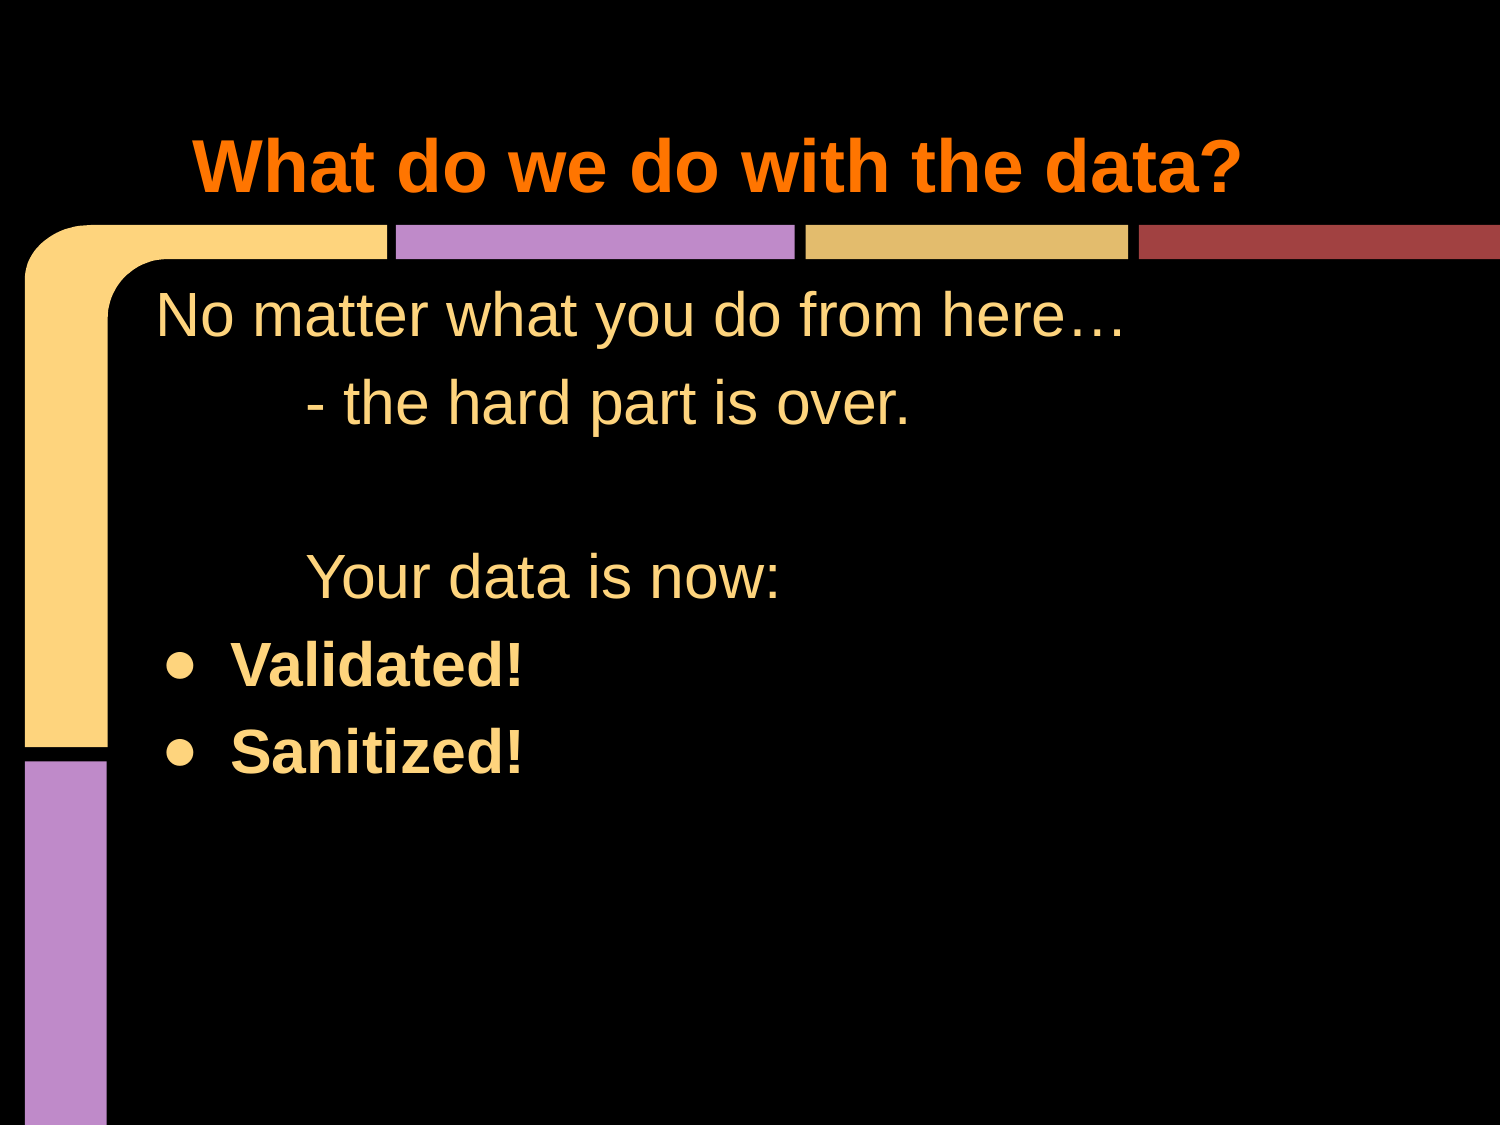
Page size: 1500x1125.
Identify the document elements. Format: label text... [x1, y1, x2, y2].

title What do we do with the data? [140, 35, 1425, 223]
list No matter what you do from here… - the hard part is over. Your data is now: Validated! Sanitized! [140, 259, 1425, 1078]
